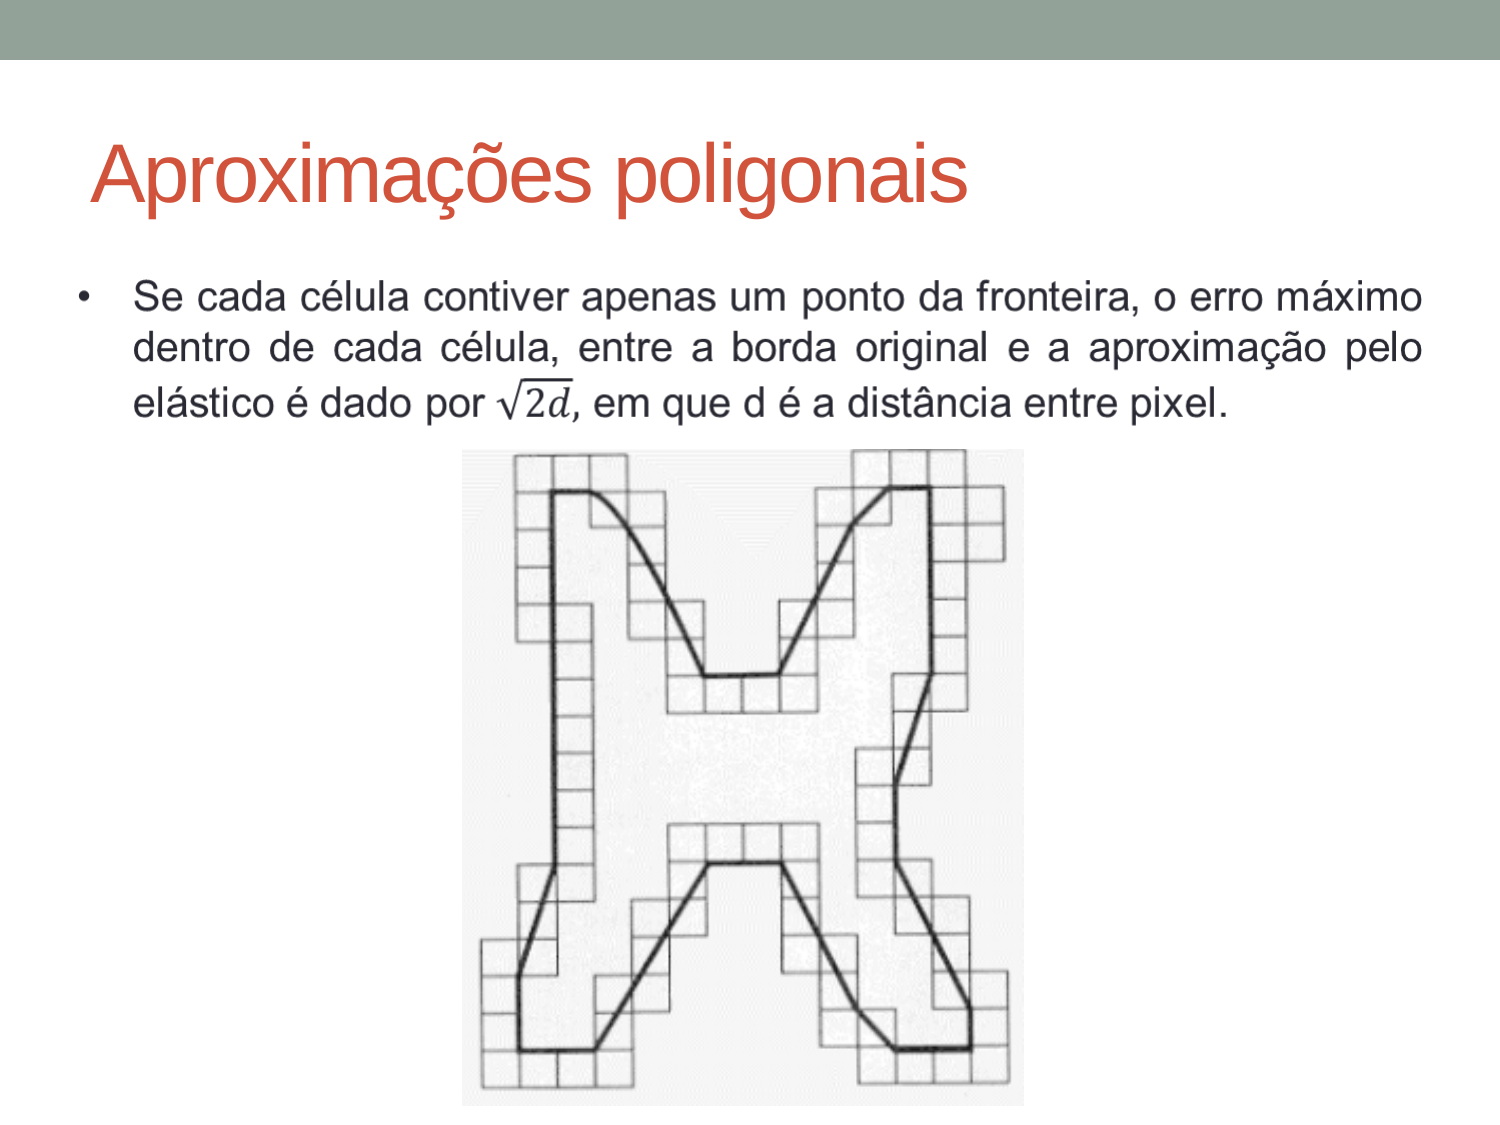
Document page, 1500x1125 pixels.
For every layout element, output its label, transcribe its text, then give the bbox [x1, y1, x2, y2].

picture [462, 449, 1024, 1107]
title Aproximações poligonais [75, 87, 1425, 250]
text_box [62, 262, 1438, 437]
